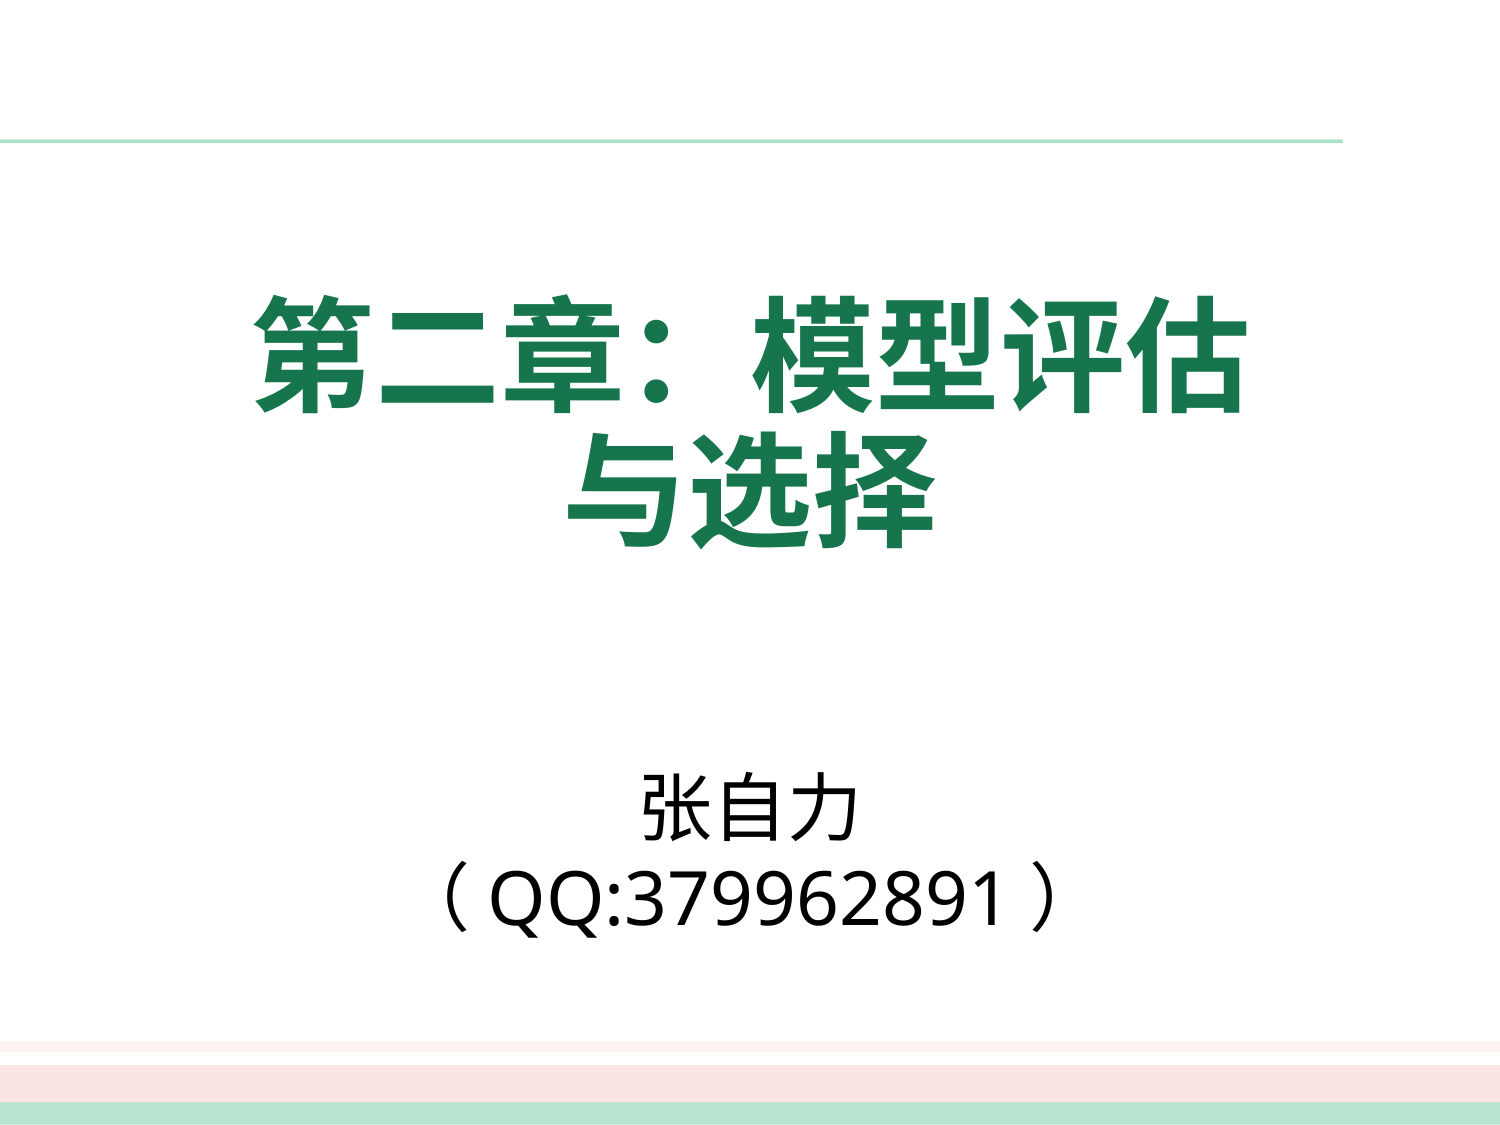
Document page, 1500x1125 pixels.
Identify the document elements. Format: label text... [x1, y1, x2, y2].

text_box 张自力（QQ:379962891） [335, 752, 1165, 948]
title 第二章：模型评估 与选择 [45, 254, 1455, 605]
picture [0, 0, 1500, 1125]
